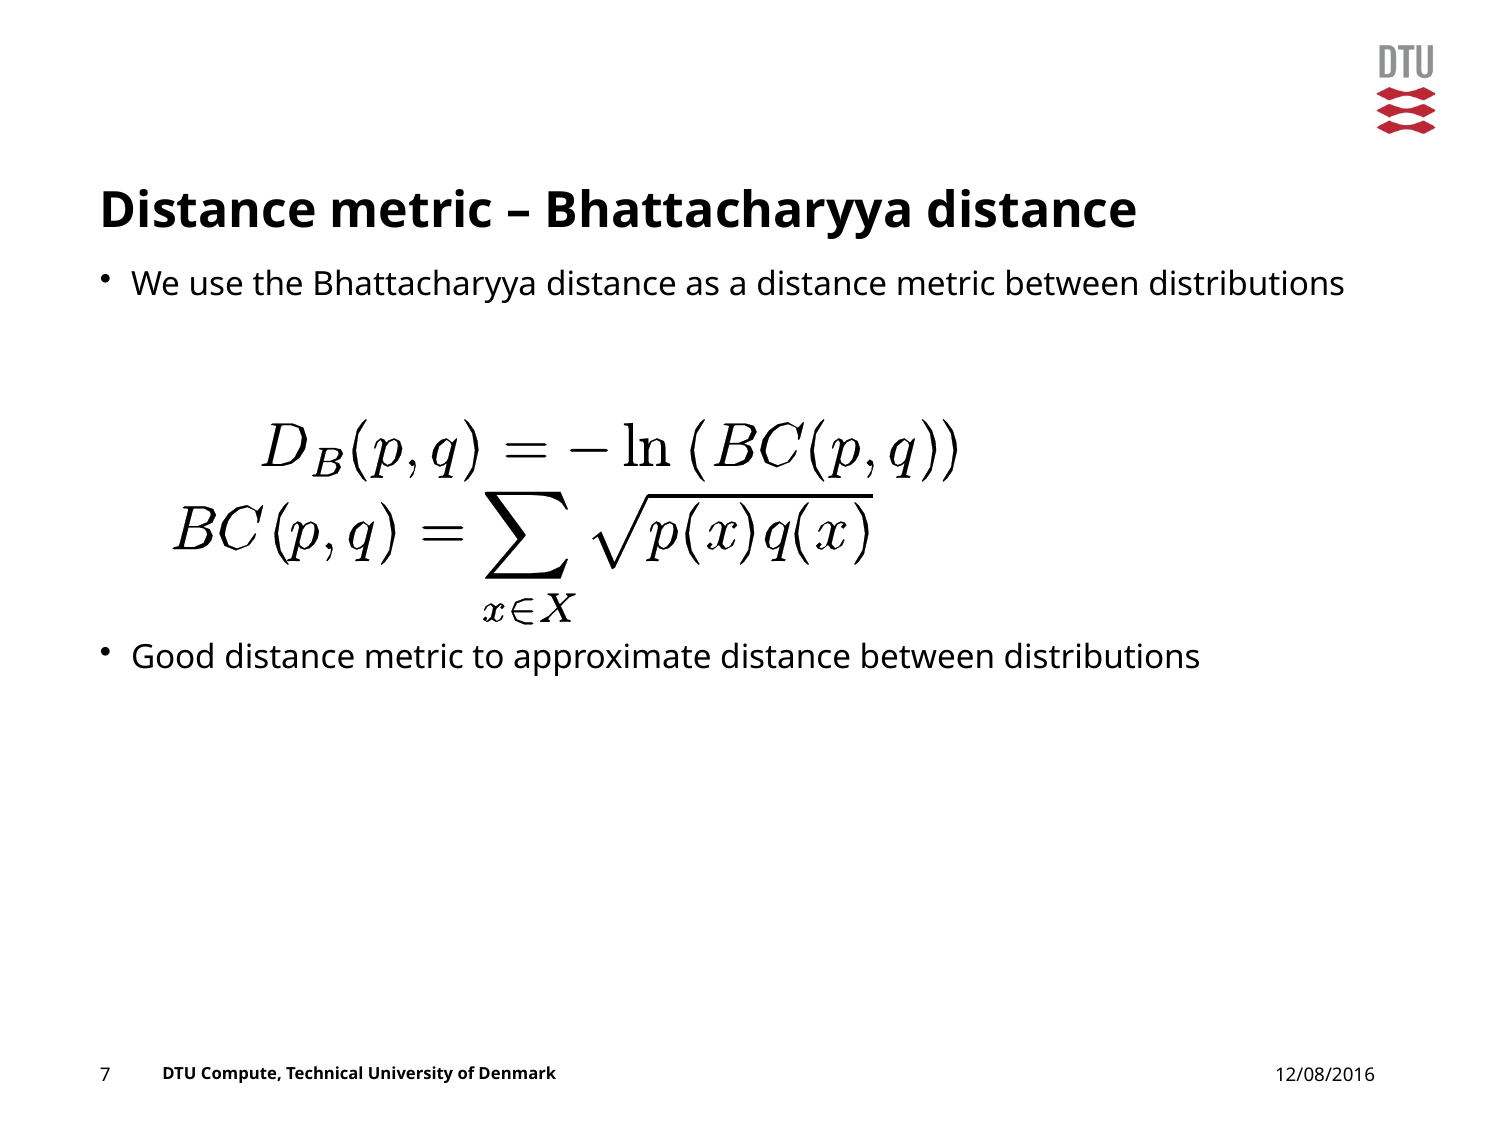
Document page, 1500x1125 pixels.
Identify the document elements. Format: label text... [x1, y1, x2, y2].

title Distance metric – Bhattacharyya distance [99, 50, 1375, 238]
list We use the Bhattacharyya distance as a distance metric between distributions Good distance metric to approximate distance between distributions [99, 262, 1375, 1012]
picture [1356, 45, 1436, 134]
picture [135, 381, 999, 667]
